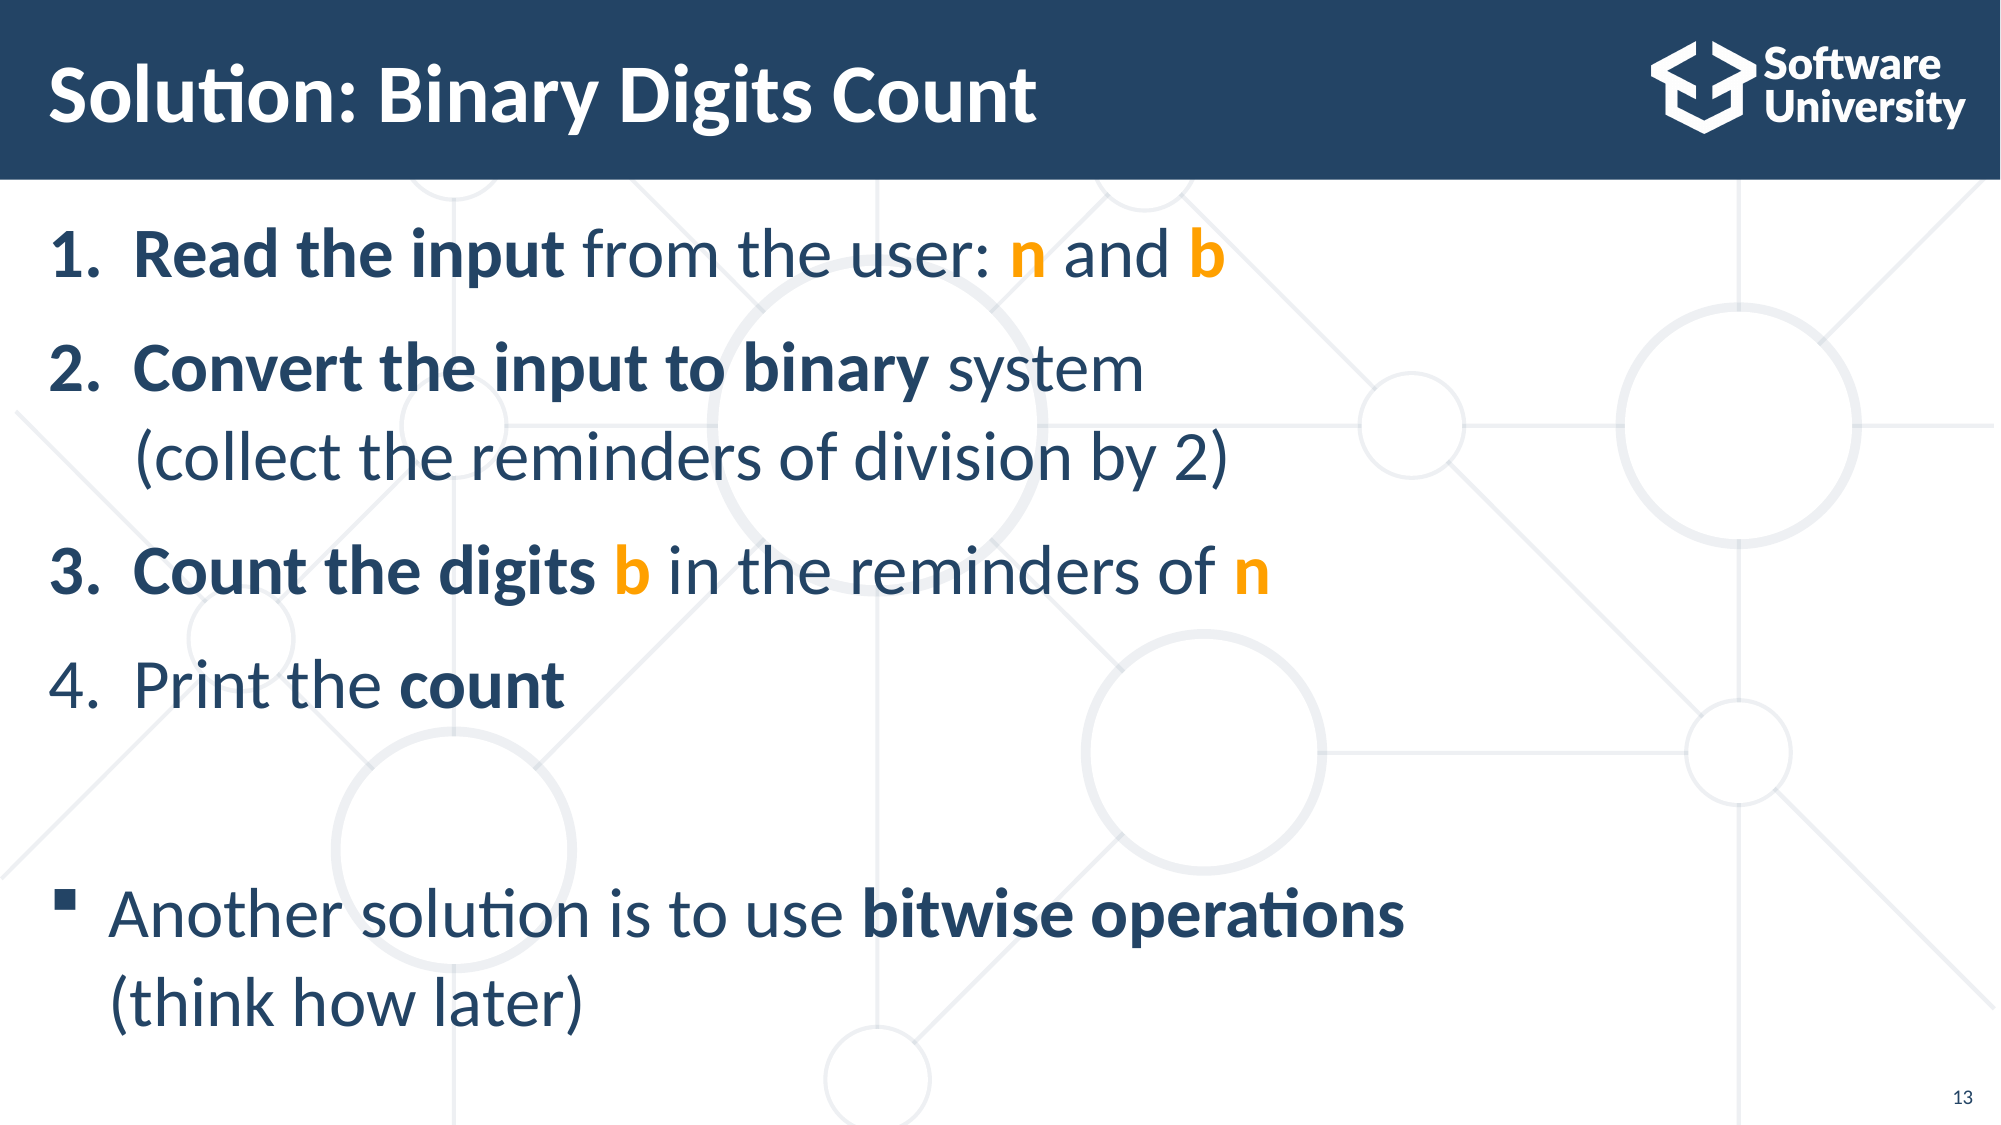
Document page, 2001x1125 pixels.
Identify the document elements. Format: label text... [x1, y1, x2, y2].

slide_number 13 [1927, 1067, 1989, 1117]
title Solution: Binary Digits Count [31, 16, 1625, 162]
list Read the input from the user: n and b Convert the input to binary system (collect the reminders of division by 2) Count the digits b in the reminders of n Print the count Another solution is to use bitwise operations (think how later) [31, 196, 1970, 1104]
picture [1651, 41, 1966, 134]
